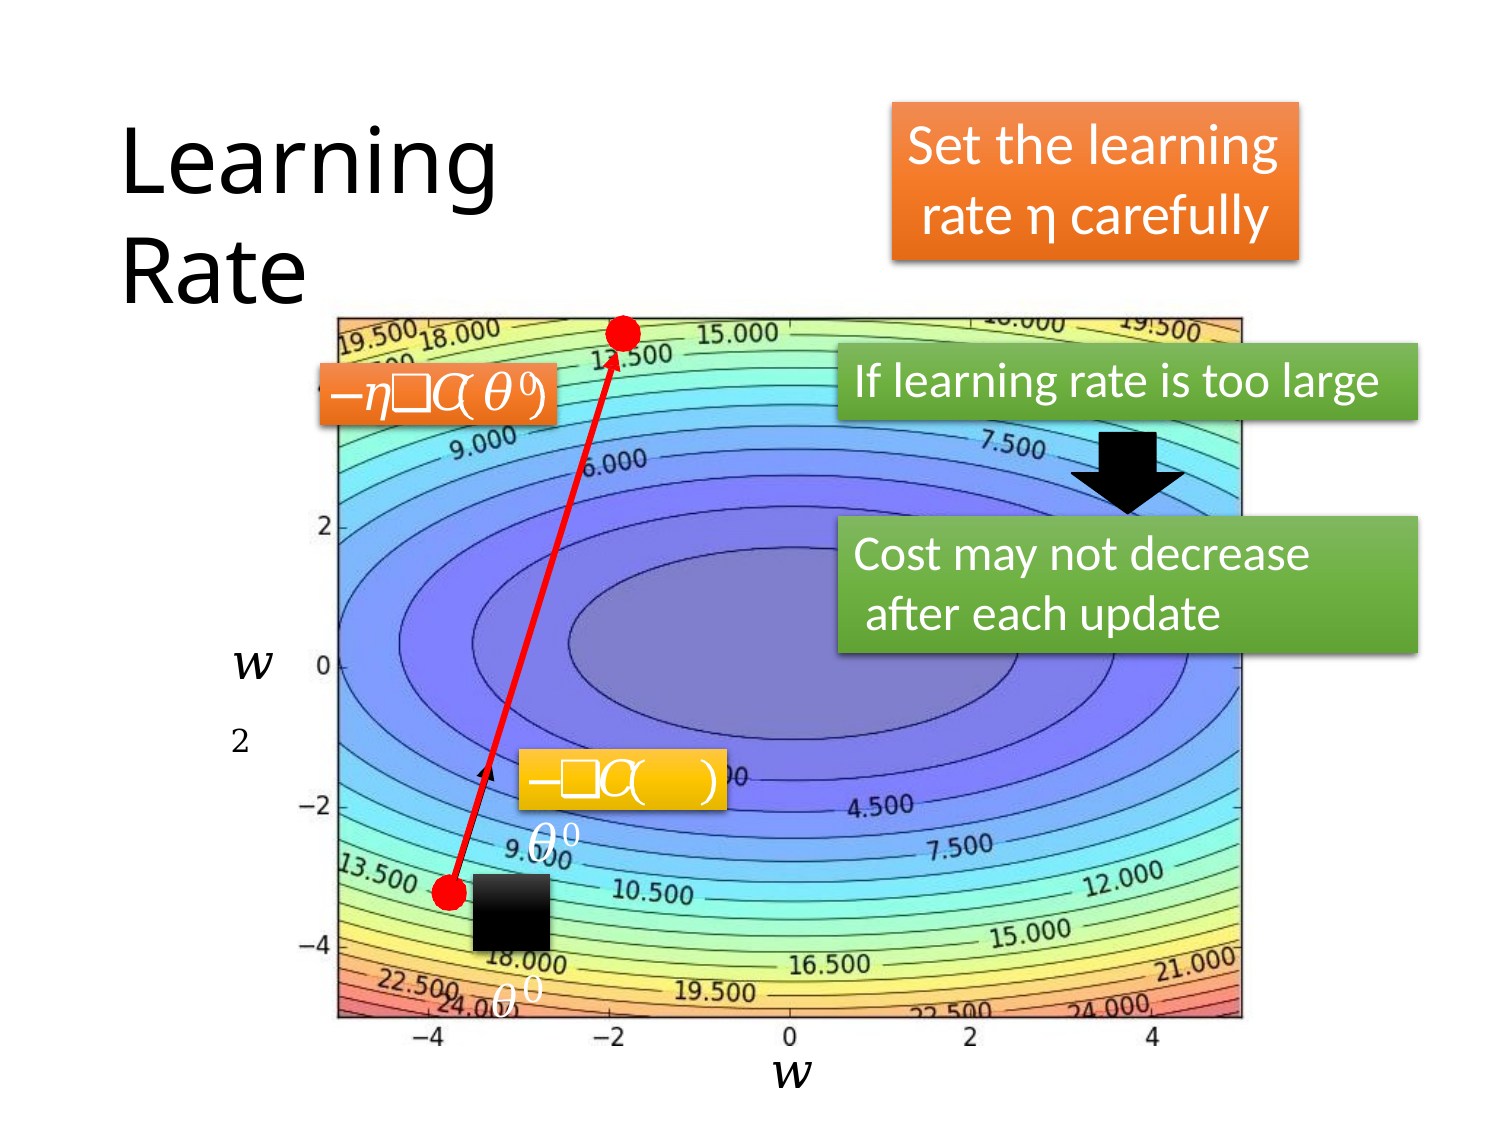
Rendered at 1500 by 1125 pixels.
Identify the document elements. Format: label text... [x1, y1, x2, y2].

title Learning Rate [116, 100, 624, 323]
picture [297, 299, 1253, 1046]
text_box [813, 502, 1428, 688]
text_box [862, 86, 1340, 299]
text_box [1190, 328, 1428, 454]
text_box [430, 742, 737, 964]
picture [1185, 454, 1253, 502]
text_box 𝑤1 [763, 1054, 832, 1125]
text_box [309, 351, 621, 887]
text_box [604, 315, 1185, 515]
text_box 𝑤2 [224, 627, 292, 759]
